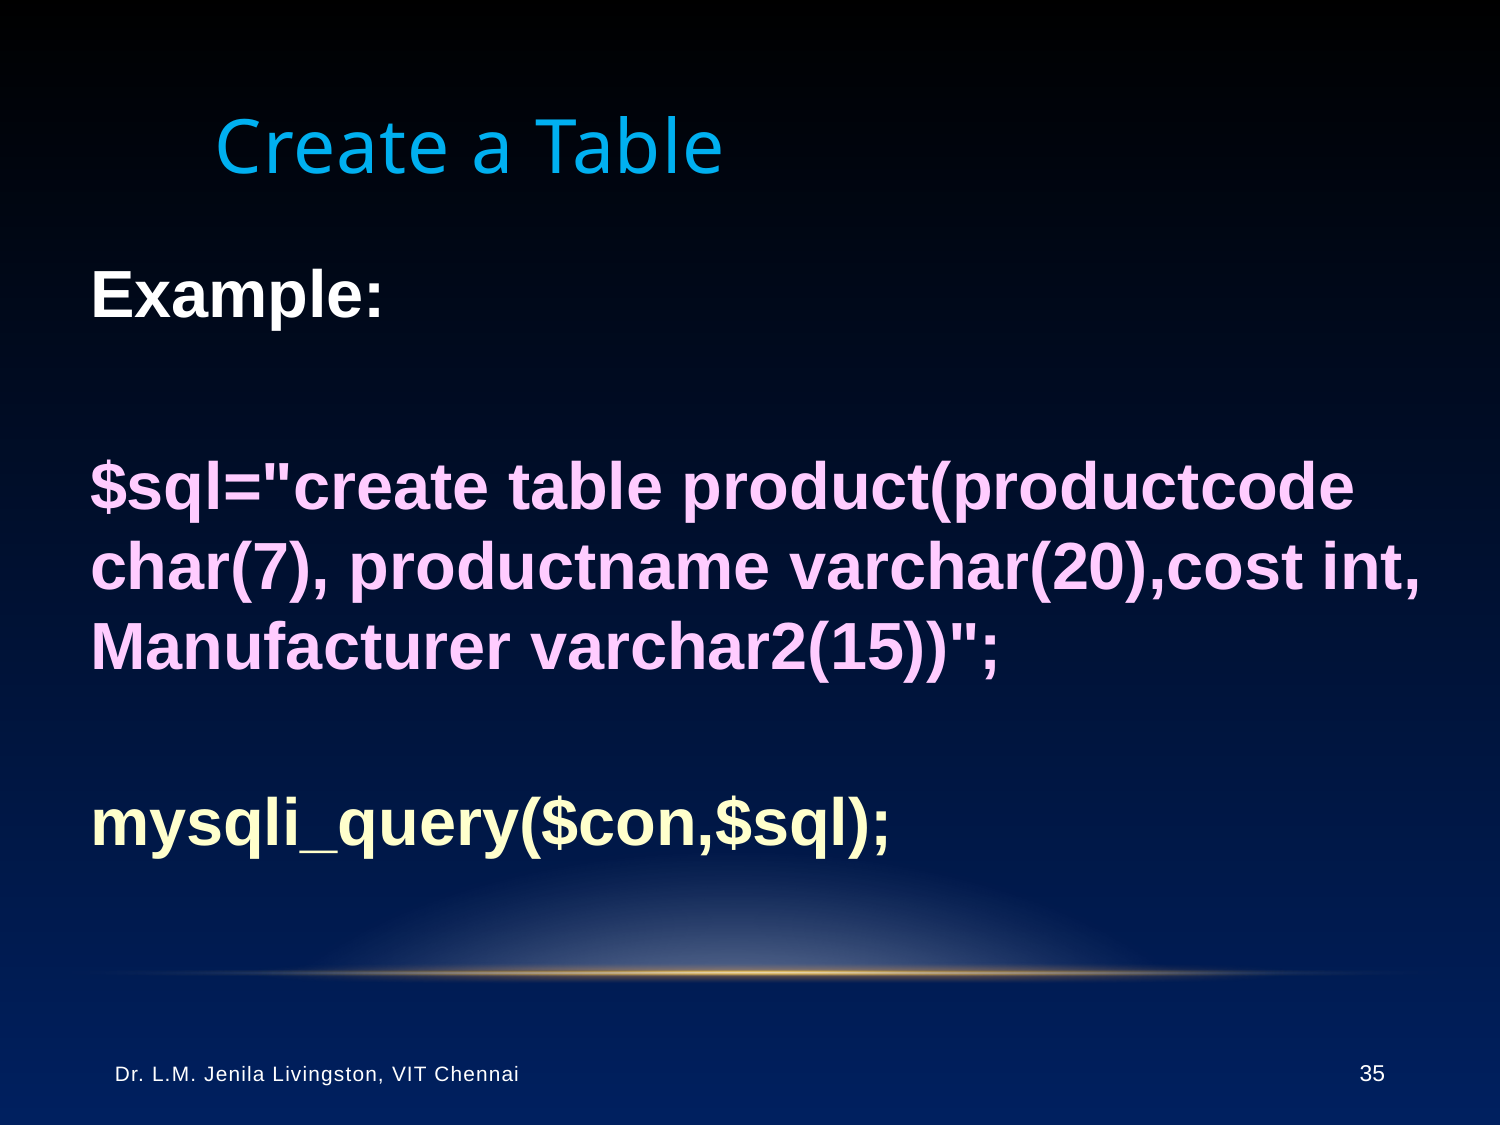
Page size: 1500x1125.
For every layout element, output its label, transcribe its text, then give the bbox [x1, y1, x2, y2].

title Create a Table [75, 0, 1425, 189]
text_box Example: $sql="create table product(productcode char(7), productname varchar(20),cost int, Manufacturer varchar2(15))"; mysqli_query($con,$sql); [87, 251, 1438, 859]
picture [0, 0, 1500, 1125]
slide_number 35 [1237, 1042, 1400, 1103]
footer Dr. L.M. Jenila Livingston, VIT Chennai [99, 1042, 675, 1103]
